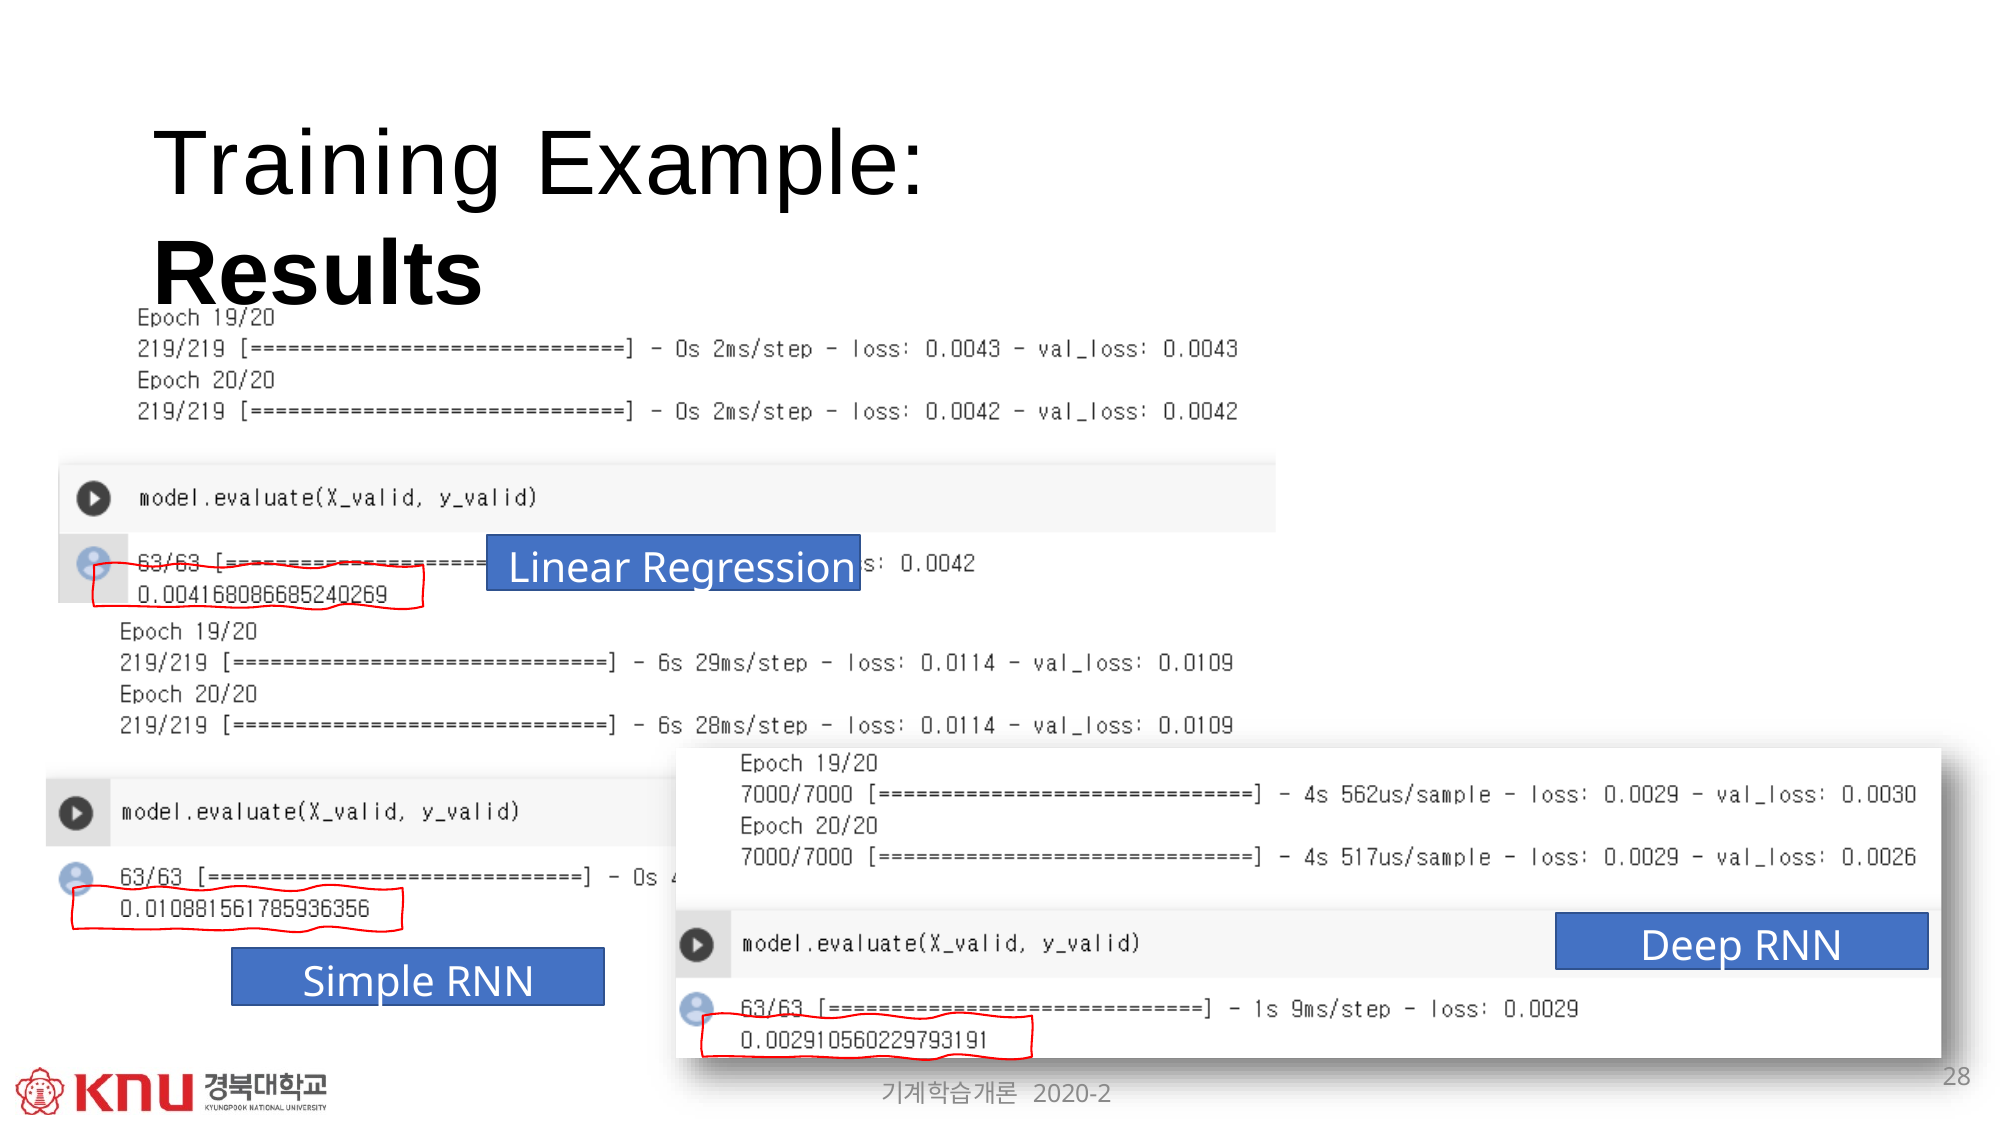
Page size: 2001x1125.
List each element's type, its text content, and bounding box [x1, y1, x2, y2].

title Training Example: Results [150, 100, 1287, 323]
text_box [58, 306, 1277, 611]
picture [15, 1067, 45, 1115]
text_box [45, 620, 2000, 1123]
